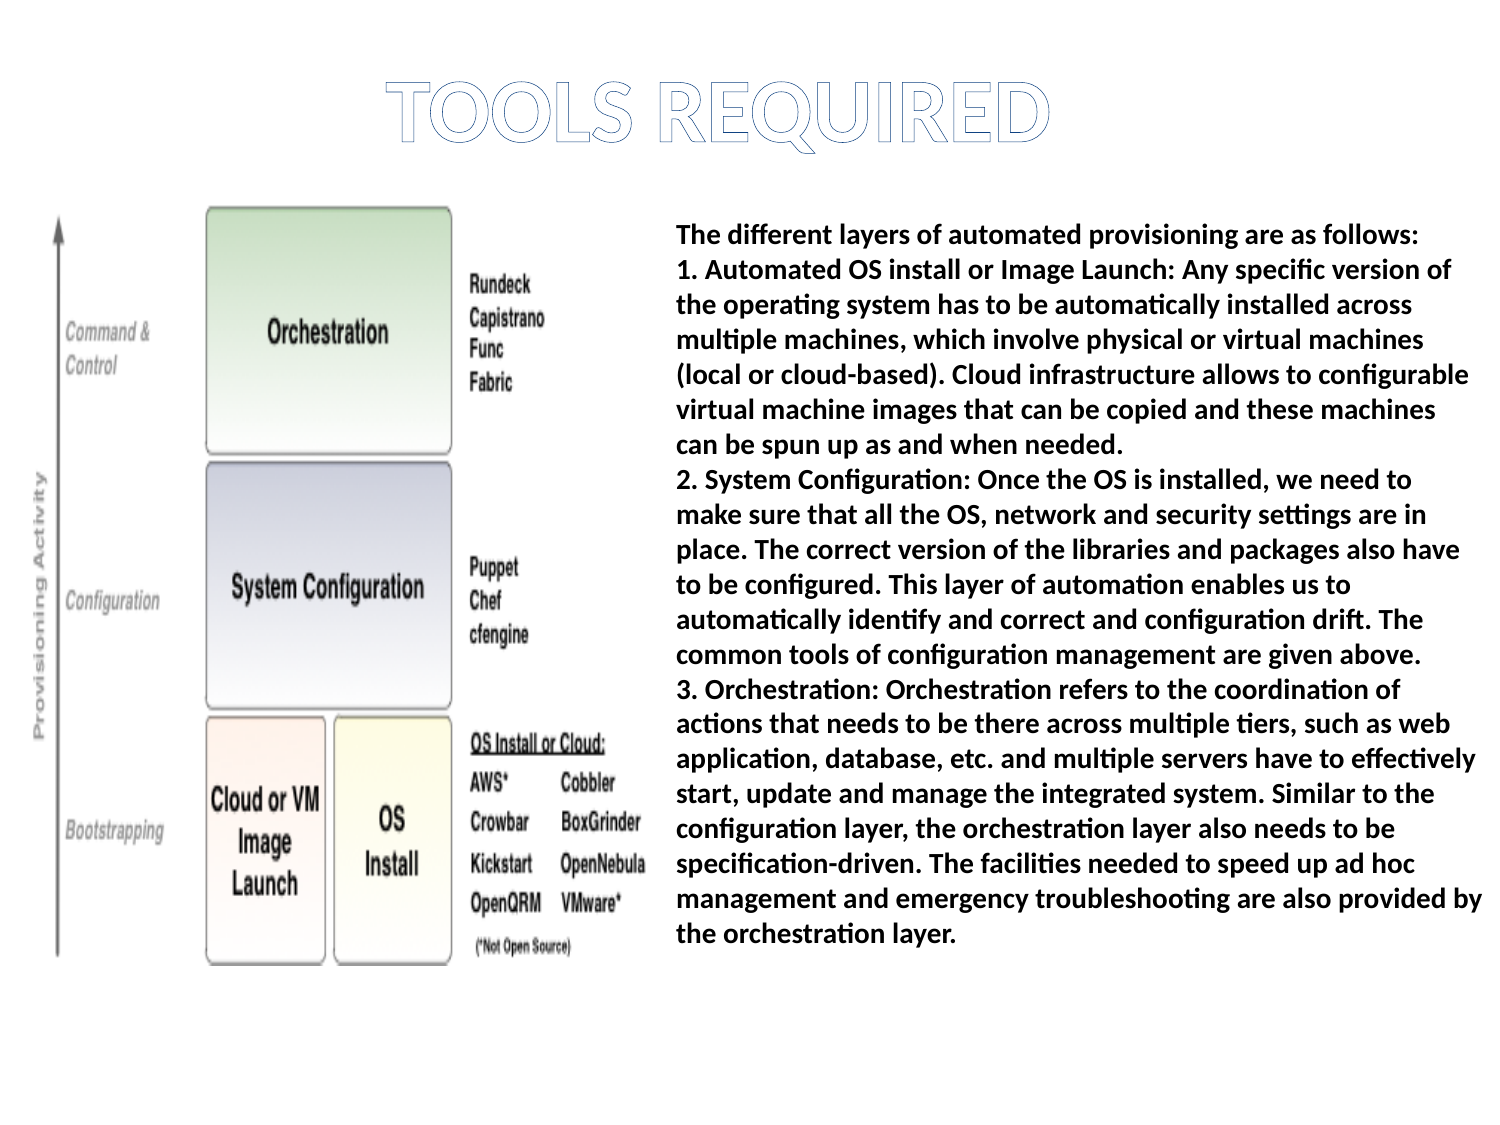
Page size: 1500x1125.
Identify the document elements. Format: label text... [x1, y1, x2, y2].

text_box TOOLS REQUIRED [370, 42, 1067, 168]
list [29, 195, 668, 966]
text_box The different layers of automated provisioning are as follows: 1. Automated OS install or Image Launch: Any specific version of the operating system has to be automatically installed across multiple machines, which involve physical or virtual machines (local or cloud-based). Cloud infrastructure allows to configurable virtual machine images that can be copied and these machines can be spun up as and when needed. 2. System Configuration: Once the OS is installed, we need to make sure that all the OS, network and security settings are in place. The correct version of the libraries and packages also have to be configured. This layer of automation enables us to automatically identify and correct and configuration drift. The common tools of configuration management are given above. 3. Orchestration: Orchestration refers to the coordination of actions that needs to be there across multiple tiers, such as web application, database, etc. and multiple servers have to effectively start, update and manage the integrated system. Similar to the configuration layer, the orchestration layer also needs to be specification-driven. The facilities needed to speed up ad hoc management and emergency troubleshooting are also provided by the orchestration layer. [672, 208, 1500, 957]
